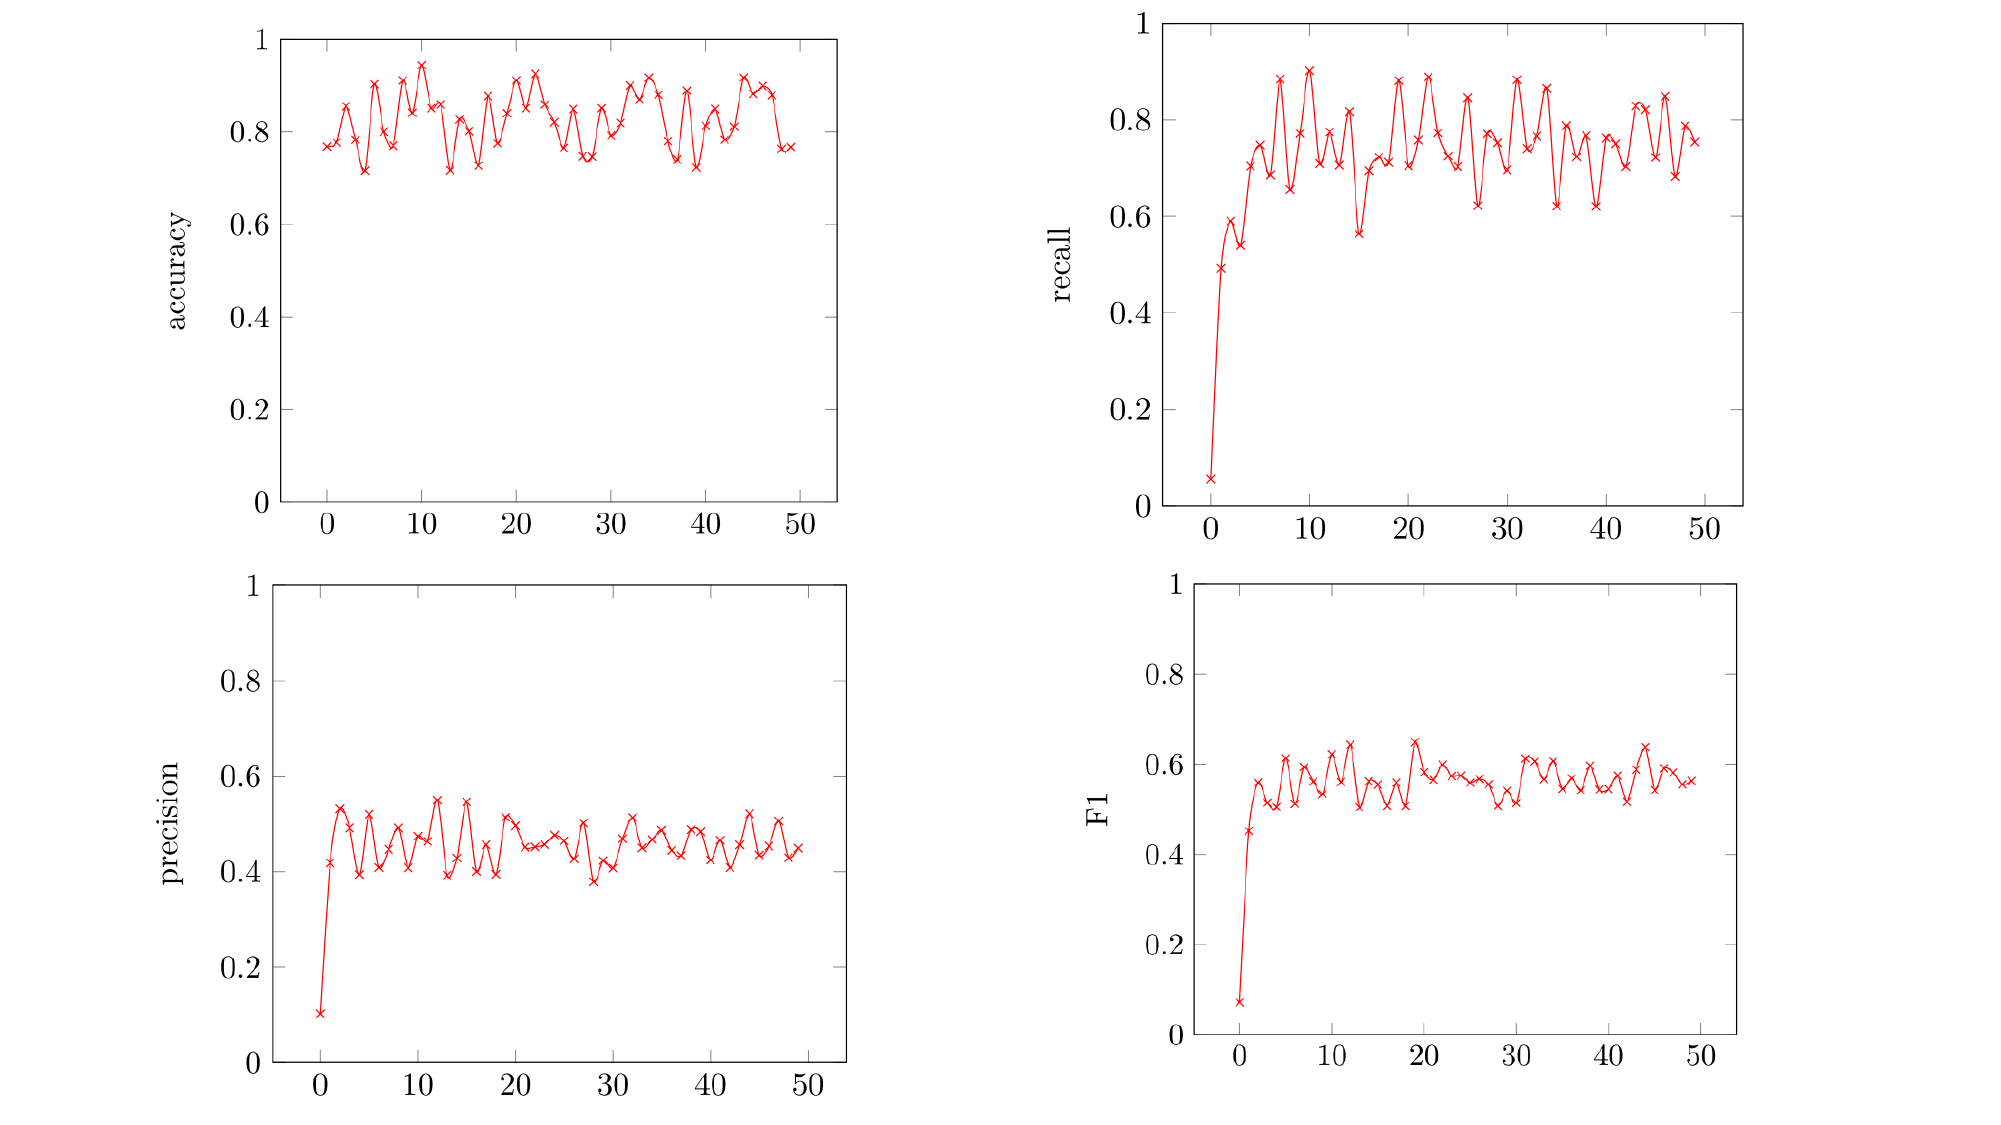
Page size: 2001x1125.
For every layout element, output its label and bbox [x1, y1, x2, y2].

picture [999, 0, 1814, 573]
list [1059, 573, 1814, 1079]
picture [120, 19, 906, 1097]
